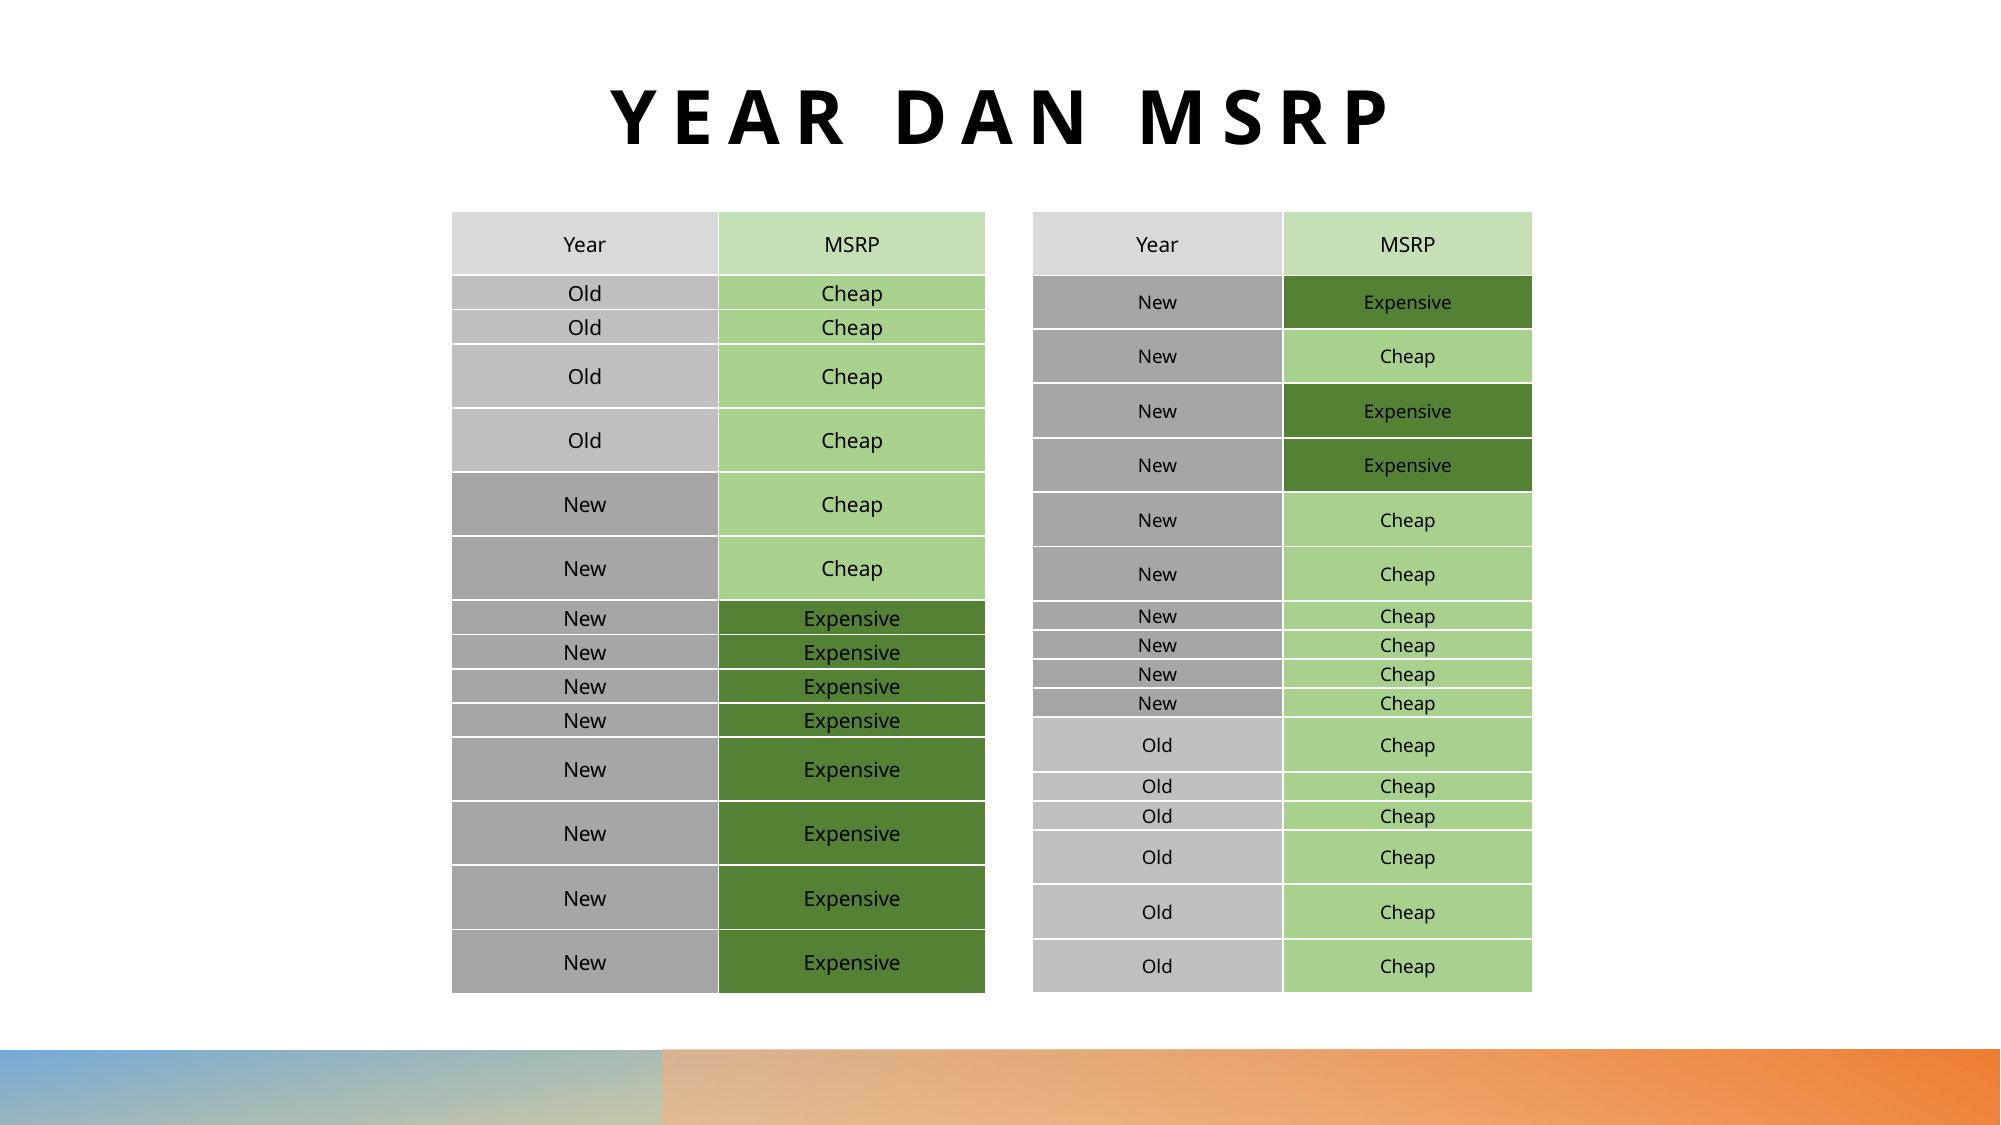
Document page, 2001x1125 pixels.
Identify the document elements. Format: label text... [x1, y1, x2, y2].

table_cell Cheap [1284, 940, 1532, 992]
table_cell New [452, 601, 718, 634]
table_cell New [452, 670, 718, 702]
table_cell New [452, 930, 718, 993]
table_cell Expensive [719, 601, 985, 634]
table_cell New [1033, 547, 1282, 600]
table_header MSRP [719, 212, 985, 274]
table_cell Old [1033, 718, 1282, 771]
table_header New [1033, 276, 1282, 328]
table_cell Old [1033, 885, 1282, 938]
table_cell New [452, 704, 718, 736]
table_cell New [1033, 689, 1282, 716]
table_cell Expensive [1284, 439, 1532, 491]
table_cell Old [1033, 802, 1282, 829]
table_cell Cheap [1284, 493, 1532, 546]
table_cell Expensive [719, 670, 985, 702]
table_cell Cheap [1284, 773, 1532, 800]
table_cell New [452, 802, 718, 864]
table_cell New [1033, 493, 1282, 546]
title Year dan msrp [160, 45, 1840, 161]
table_cell Expensive [719, 738, 985, 800]
table_cell Expensive [719, 704, 985, 736]
table_header MSRP [1284, 212, 1532, 275]
table_cell Cheap [719, 276, 985, 309]
table_cell Cheap [1284, 602, 1532, 629]
table_cell Old [452, 409, 718, 471]
table_cell Expensive [1284, 384, 1532, 437]
table_cell Expensive [719, 802, 985, 864]
table_cell Expensive [719, 930, 985, 993]
table_header Year [452, 212, 718, 274]
table_cell Old [1033, 773, 1282, 800]
table_cell Cheap [1284, 330, 1532, 382]
table_cell Cheap [1284, 718, 1532, 771]
table_cell Cheap [719, 345, 985, 407]
table_cell Cheap [1284, 547, 1532, 600]
table_cell New [1033, 660, 1282, 687]
table_cell Old [452, 310, 718, 343]
table_cell New [452, 537, 718, 599]
table_cell Cheap [719, 409, 985, 471]
table_header Expensive [1284, 276, 1532, 328]
table_cell Cheap [719, 310, 985, 343]
table_cell New [1033, 602, 1282, 629]
table_cell Old [1033, 831, 1282, 883]
table_cell Expensive [719, 635, 985, 668]
table_cell New [1033, 439, 1282, 491]
table_cell New [1033, 384, 1282, 437]
table_cell New [452, 635, 718, 668]
table_cell New [452, 473, 718, 535]
table_cell Cheap [1284, 660, 1532, 687]
table_cell New [1033, 330, 1282, 382]
table_cell Cheap [719, 537, 985, 599]
table_cell Old [452, 345, 718, 407]
table_cell New [452, 738, 718, 800]
table_cell Cheap [719, 473, 985, 535]
table_cell Cheap [1284, 631, 1532, 658]
table_cell Cheap [1284, 689, 1532, 716]
table_cell New [452, 866, 718, 929]
table_cell Old [452, 276, 718, 309]
table_cell New [1033, 631, 1282, 658]
table_cell Cheap [1284, 885, 1532, 938]
table_header Year [1033, 212, 1282, 275]
table_cell Old [1033, 940, 1282, 992]
table_cell Cheap [1284, 831, 1532, 883]
table_cell Expensive [719, 866, 985, 929]
table_cell Cheap [1284, 802, 1532, 829]
